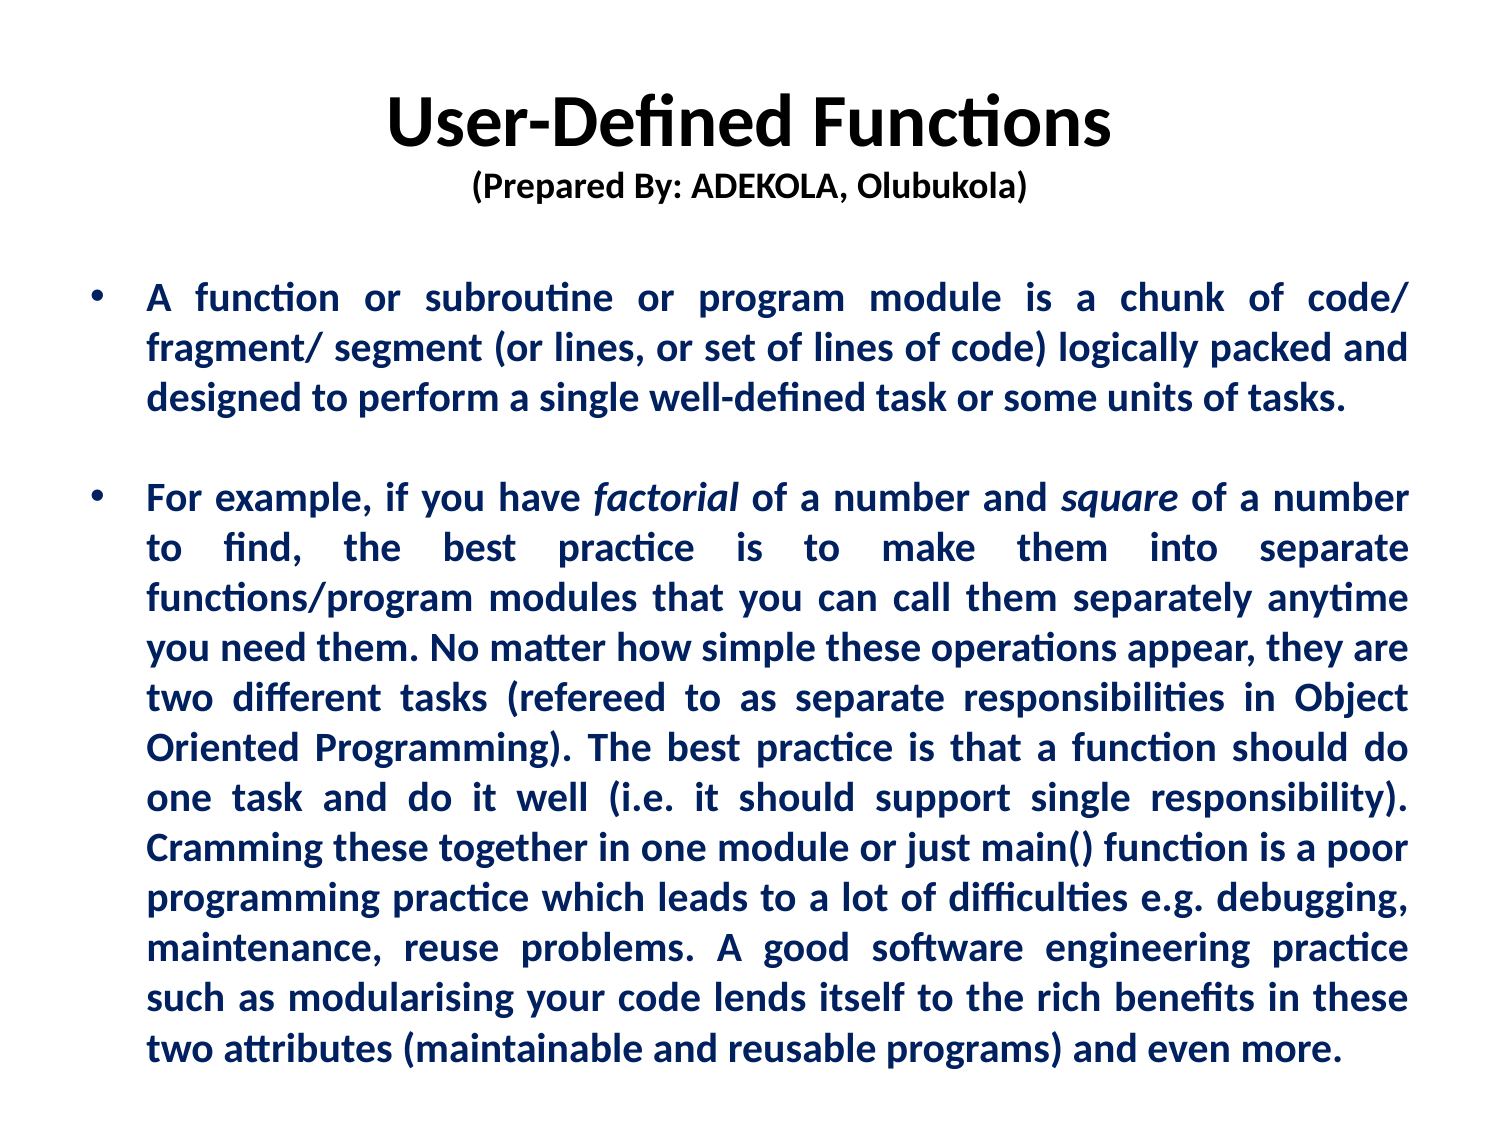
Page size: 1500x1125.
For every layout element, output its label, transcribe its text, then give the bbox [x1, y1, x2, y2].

list A function or subroutine or program module is a chunk of code/ fragment/ segment (or lines, or set of lines of code) logically packed and designed to perform a single well-defined task or some units of tasks. For example, if you have factorial of a number and square of a number to find, the best practice is to make them into separate functions/program modules that you can call them separately anytime you need them. No matter how simple these operations appear, they are two different tasks (refereed to as separate responsibilities in Object Oriented Programming). The best practice is that a function should do one task and do it well (i.e. it should support single responsibility). Cramming these together in one module or just main() function is a poor programming practice which leads to a lot of difficulties e.g. debugging, maintenance, reuse problems. A good software engineering practice such as modularising your code lends itself to the rich benefits in these two attributes (maintainable and reusable programs) and even more. [75, 262, 1425, 1071]
title User-Defined Functions (Prepared By: ADEKOLA, Olubukola) [75, 45, 1425, 233]
